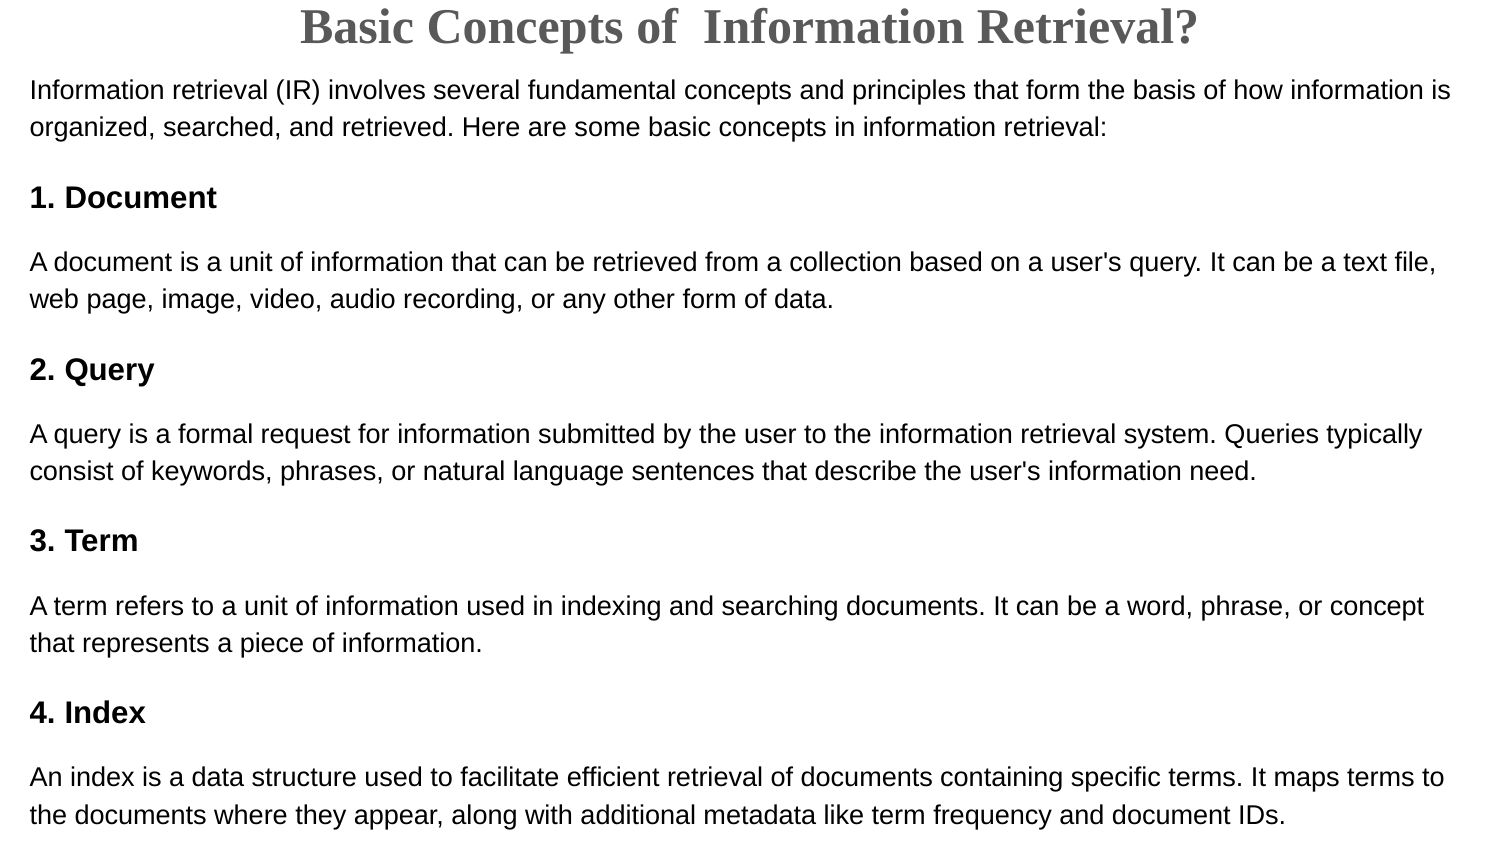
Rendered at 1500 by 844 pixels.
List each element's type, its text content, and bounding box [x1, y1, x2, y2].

subtitle Information retrieval (IR) involves several fundamental concepts and principles that form the basis of how information is organized, searched, and retrieved. Here are some basic concepts in information retrieval: 1. Document A document is a unit of information that can be retrieved from a collection based on a user's query. It can be a text file, web page, image, video, audio recording, or any other form of data. 2. Query A query is a formal request for information submitted by the user to the information retrieval system. Queries typically consist of keywords, phrases, or natural language sentences that describe the user's information need. 3. Term A term refers to a unit of information used in indexing and searching documents. It can be a word, phrase, or concept that represents a piece of information. 4. Index An index is a data structure used to facilitate efficient retrieval of documents containing specific terms. It maps terms to the documents where they appear, along with additional metadata like term frequency and document IDs. [14, 52, 1474, 139]
subtitle Basic Concepts of Information Retrieval? [51, 0, 1449, 52]
